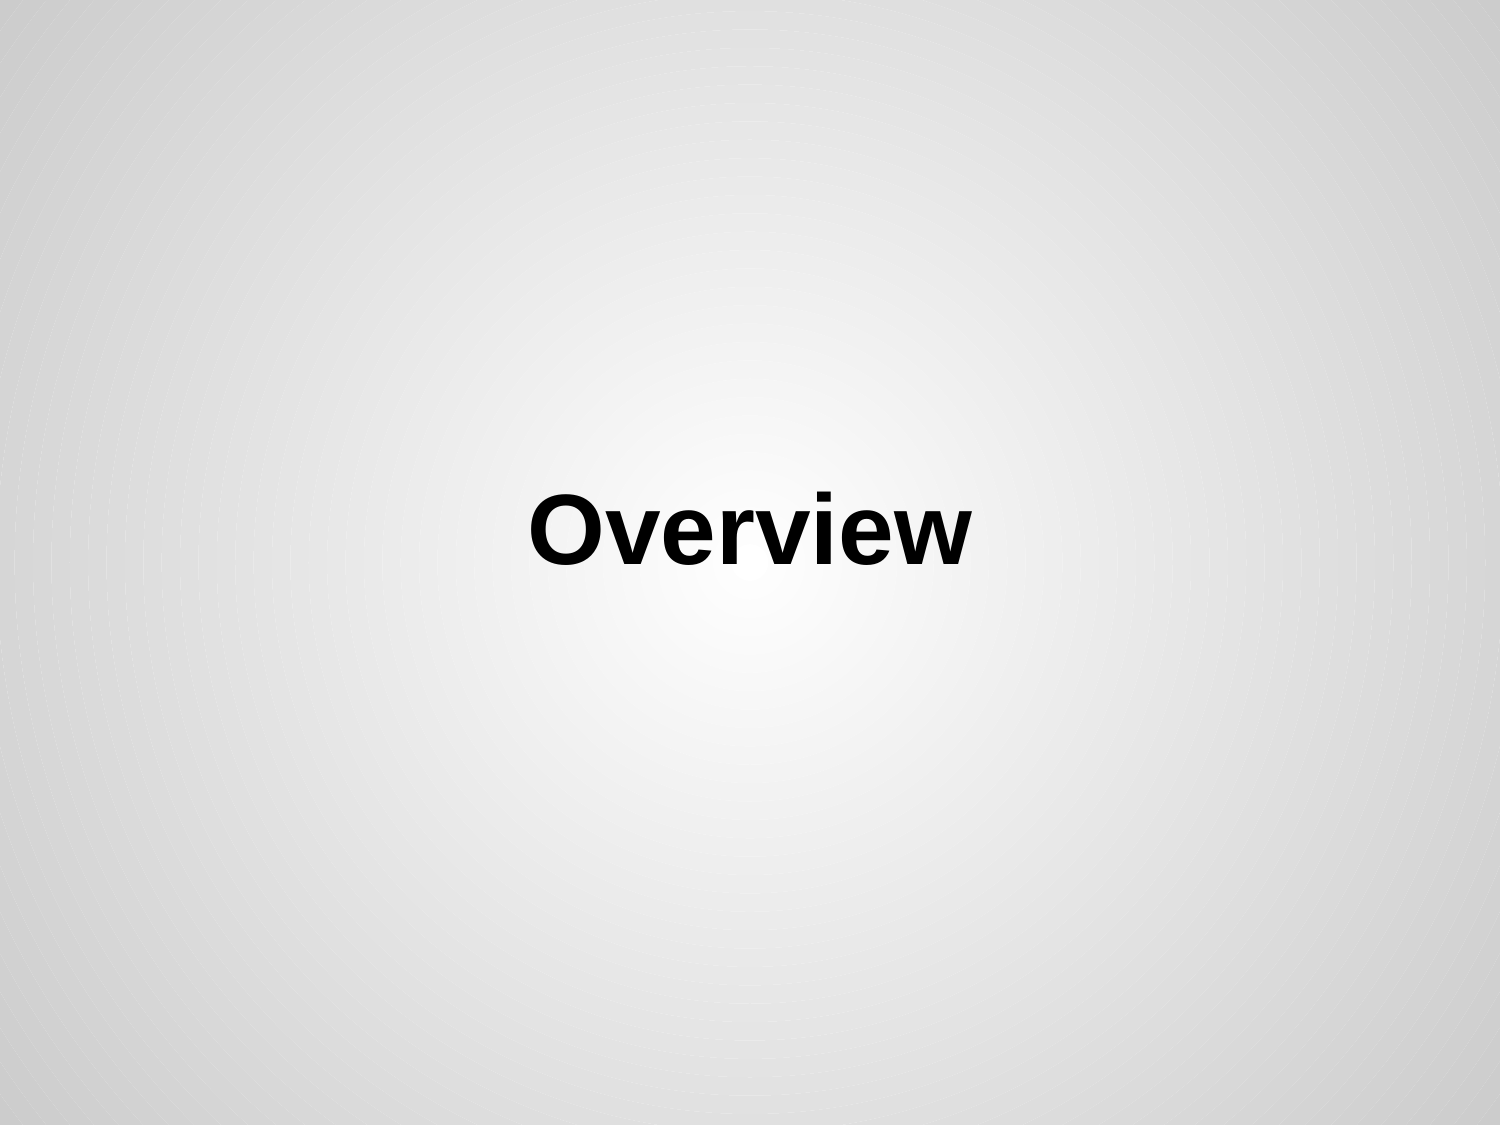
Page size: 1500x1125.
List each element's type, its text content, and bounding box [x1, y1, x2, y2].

title Overview [112, 346, 1388, 600]
